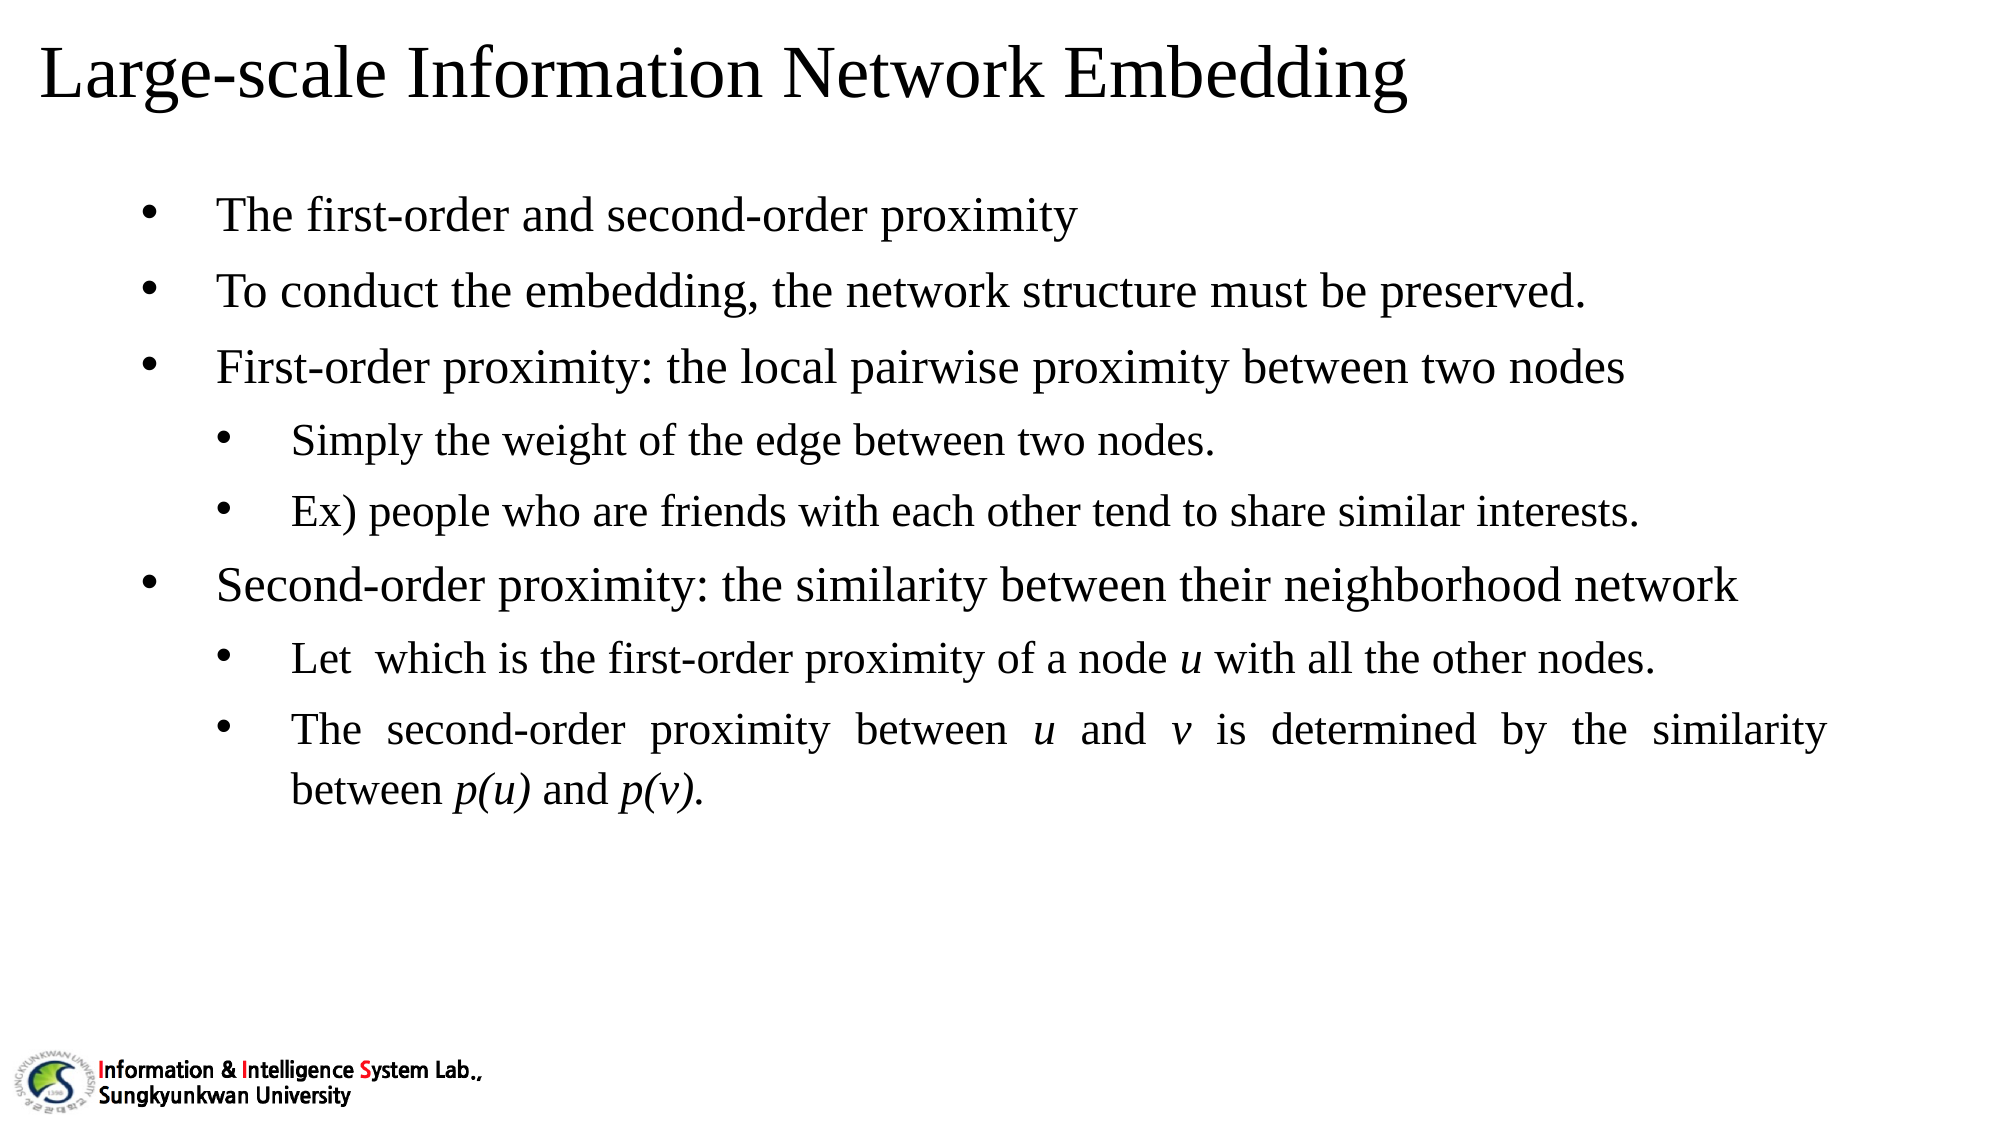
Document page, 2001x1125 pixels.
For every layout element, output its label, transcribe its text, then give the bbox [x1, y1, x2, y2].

picture [0, 1039, 497, 1120]
text_box Large-scale Information Network Embedding [24, 24, 1939, 123]
